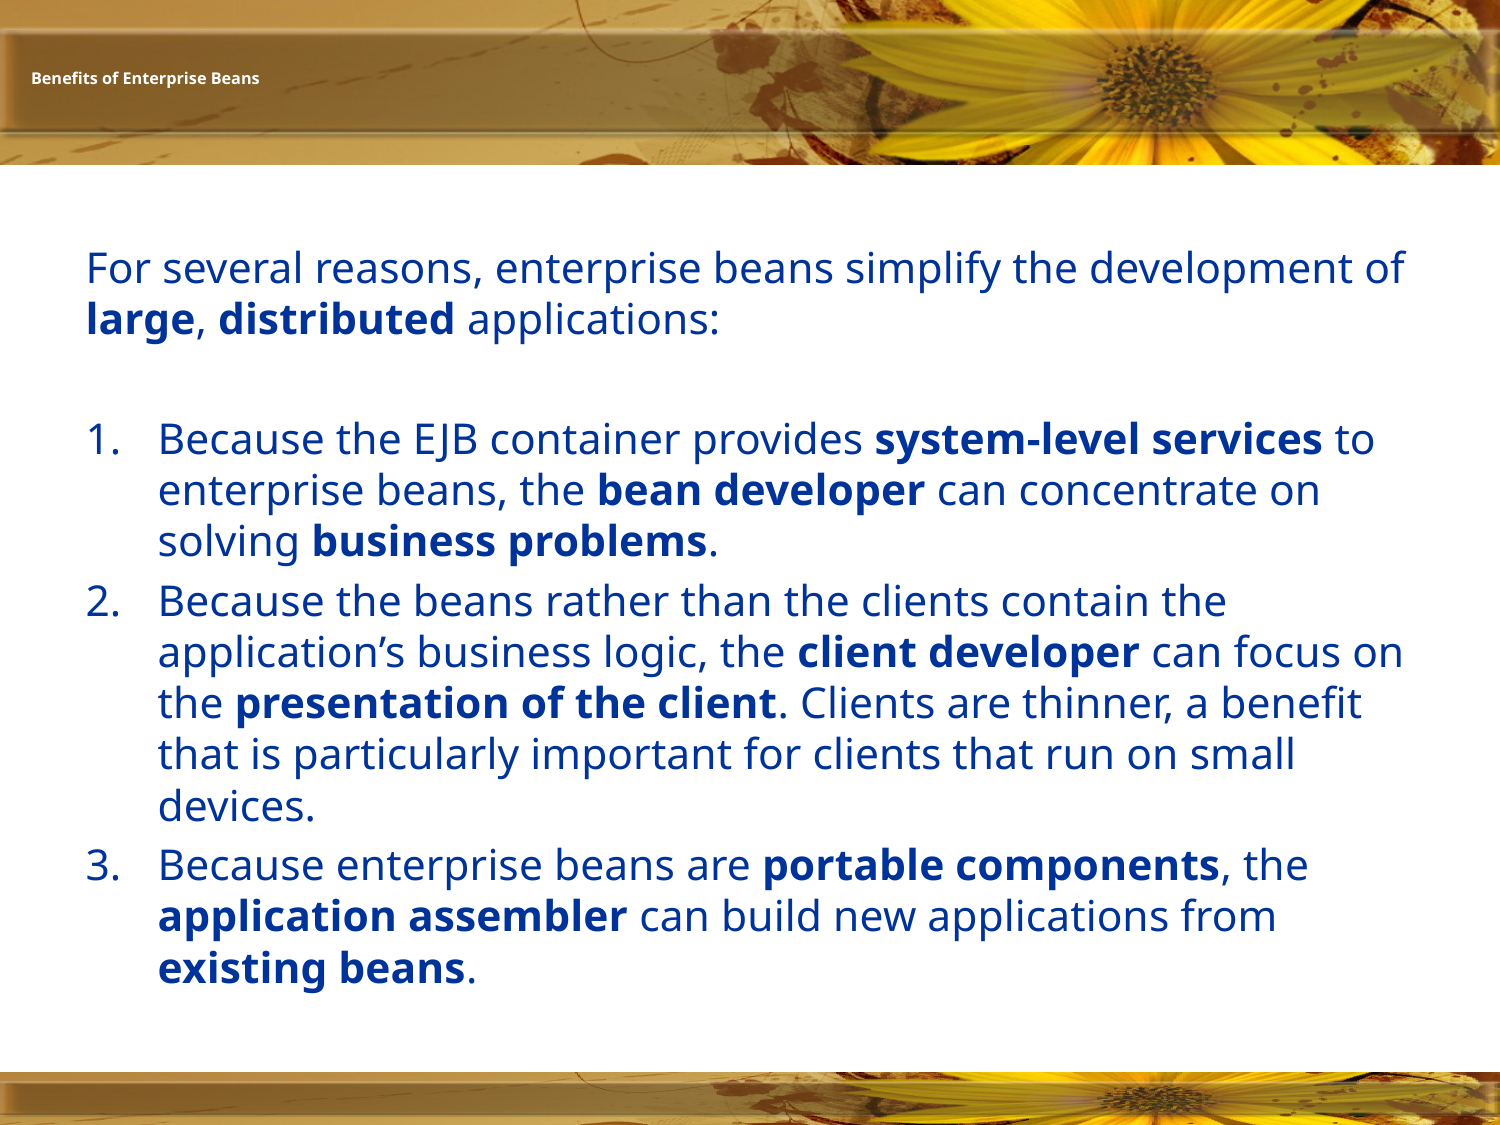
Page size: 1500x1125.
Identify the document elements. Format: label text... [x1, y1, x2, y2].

picture [0, 0, 1500, 165]
list For several reasons, enterprise beans simplify the development of large, distributed applications: Because the EJB container provides system-level services to enterprise beans, the bean developer can concentrate on solving business problems. Because the beans rather than the clients contain the application’s business logic, the client developer can focus on the presentation of the client. Clients are thinner, a benefit that is particularly important for clients that run on small devices. Because enterprise beans are portable components, the application assembler can build new applications from existing beans. [74, 175, 1426, 1006]
picture [0, 1072, 1500, 1125]
title Benefits of Enterprise Beans [20, 43, 953, 114]
